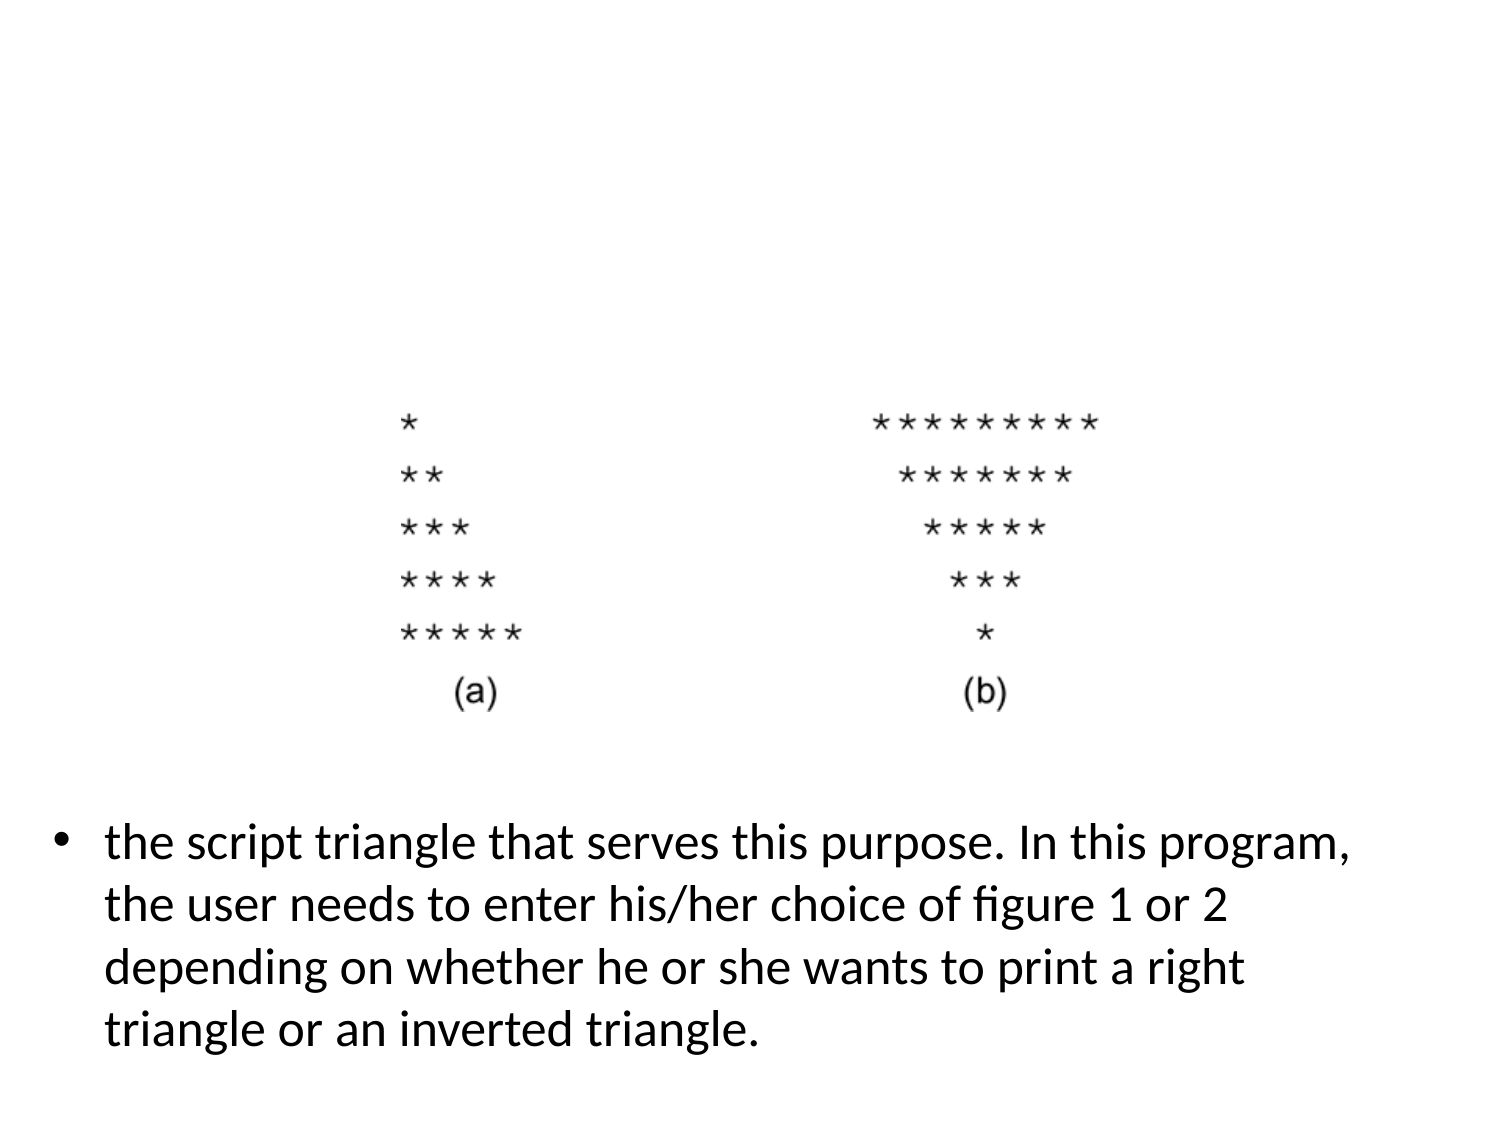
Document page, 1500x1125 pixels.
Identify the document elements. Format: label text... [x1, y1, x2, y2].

list the script triangle that serves this purpose. In this program, the user needs to enter his/her choice of figure 1 or 2 depending on whether he or she wants to print a right triangle or an inverted triangle. [37, 800, 1388, 1068]
picture [401, 412, 1099, 712]
